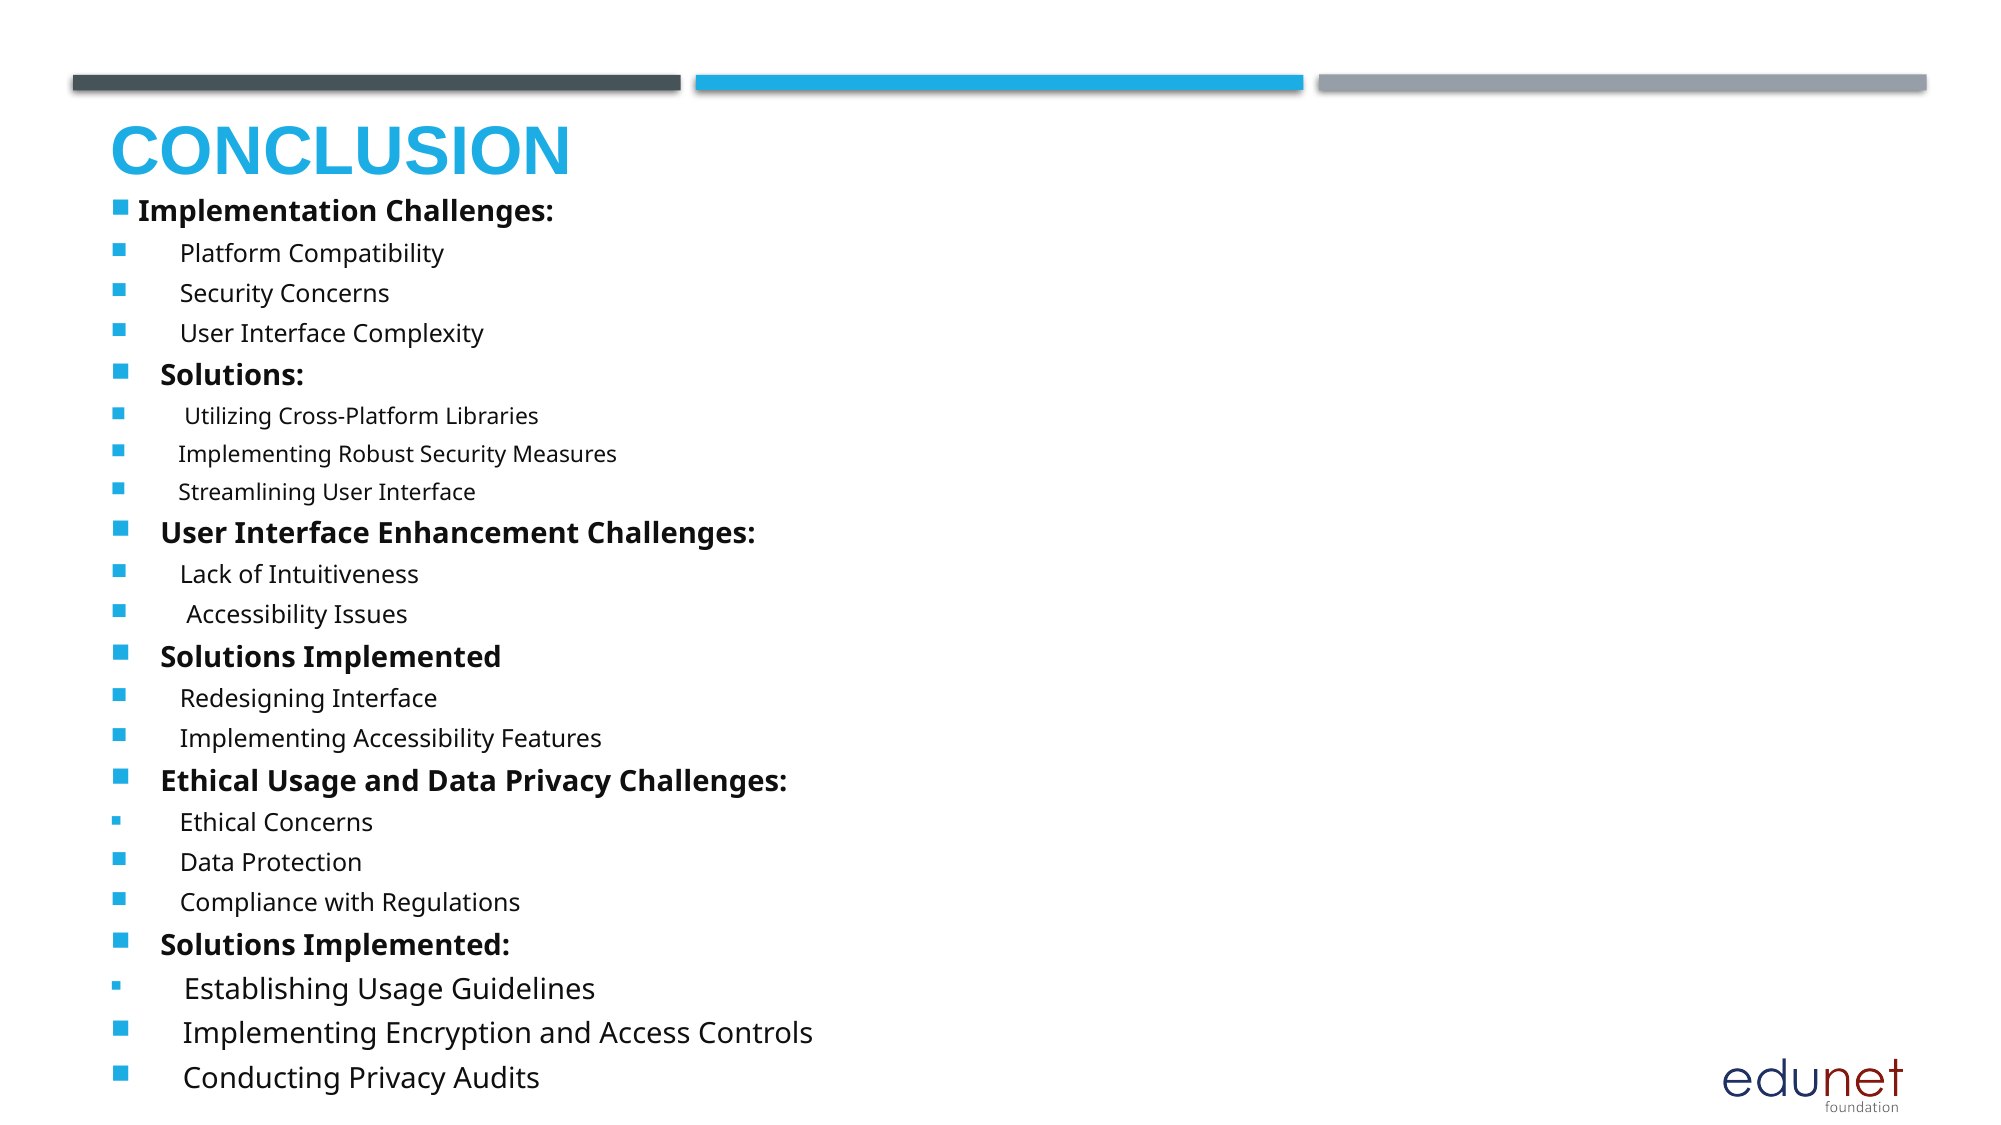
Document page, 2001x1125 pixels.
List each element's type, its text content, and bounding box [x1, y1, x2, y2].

list Implementation Challenges: Platform Compatibility Security Concerns User Interface Complexity Solutions: Utilizing Cross-Platform Libraries Implementing Robust Security Measures Streamlining User Interface User Interface Enhancement Challenges: Lack of Intuitiveness Accessibility Issues Solutions Implemented Redesigning Interface Implementing Accessibility Features Ethical Usage and Data Privacy Challenges: Ethical Concerns Data Protection Compliance with Regulations Solutions Implemented: Establishing Usage Guidelines Implementing Encryption and Access Controls Conducting Privacy Audits [95, 166, 1905, 1125]
title Conclusion [95, 98, 1905, 166]
